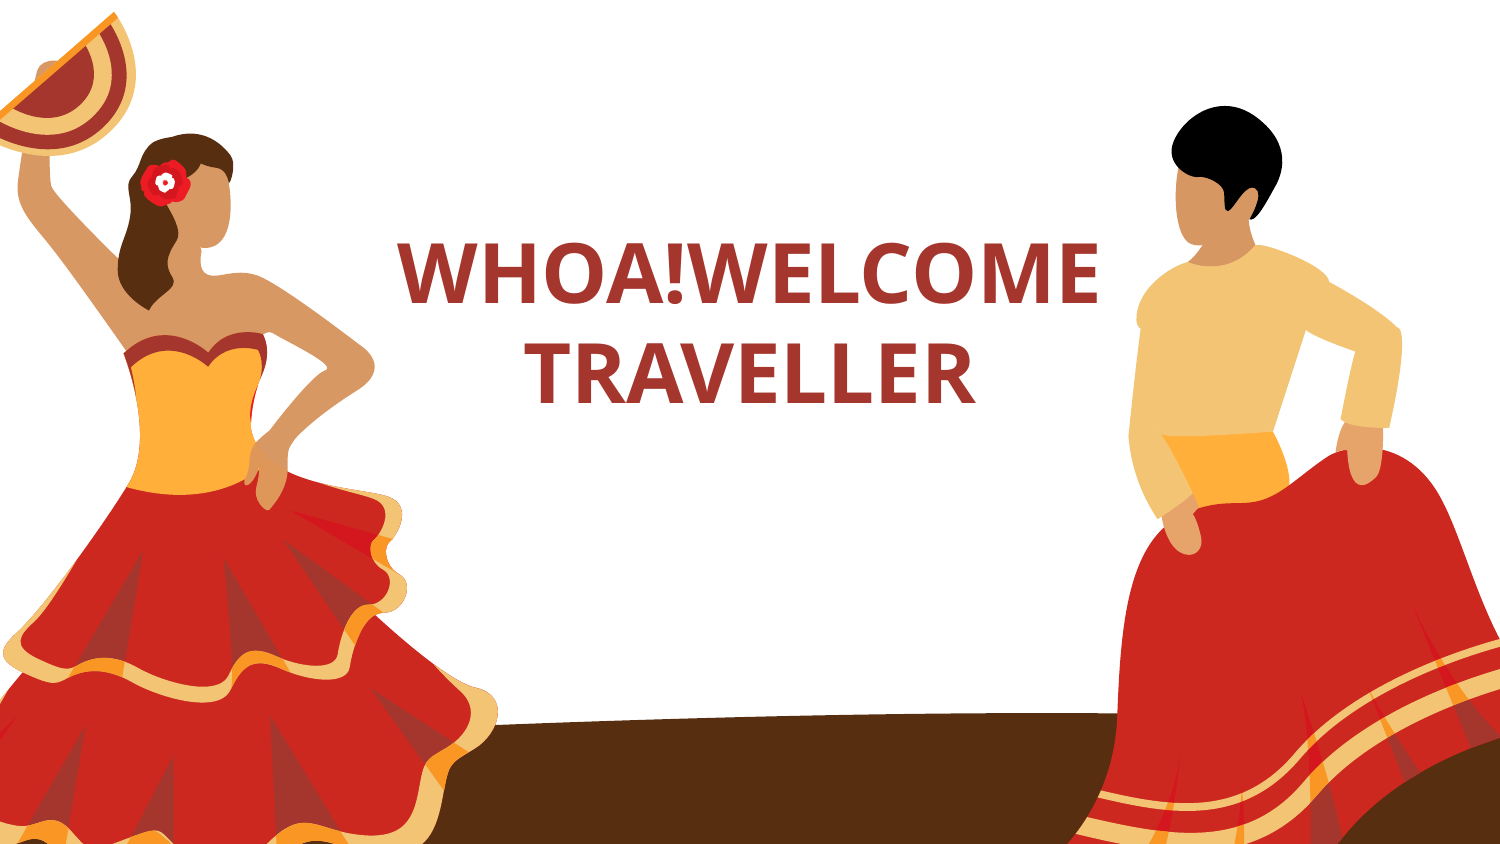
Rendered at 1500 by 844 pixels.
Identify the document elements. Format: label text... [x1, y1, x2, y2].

title WHOA!WELCOME TRAVELLER [516, 204, 1042, 438]
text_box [1047, 105, 1500, 844]
text_box [516, 713, 1042, 844]
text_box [0, 11, 511, 844]
